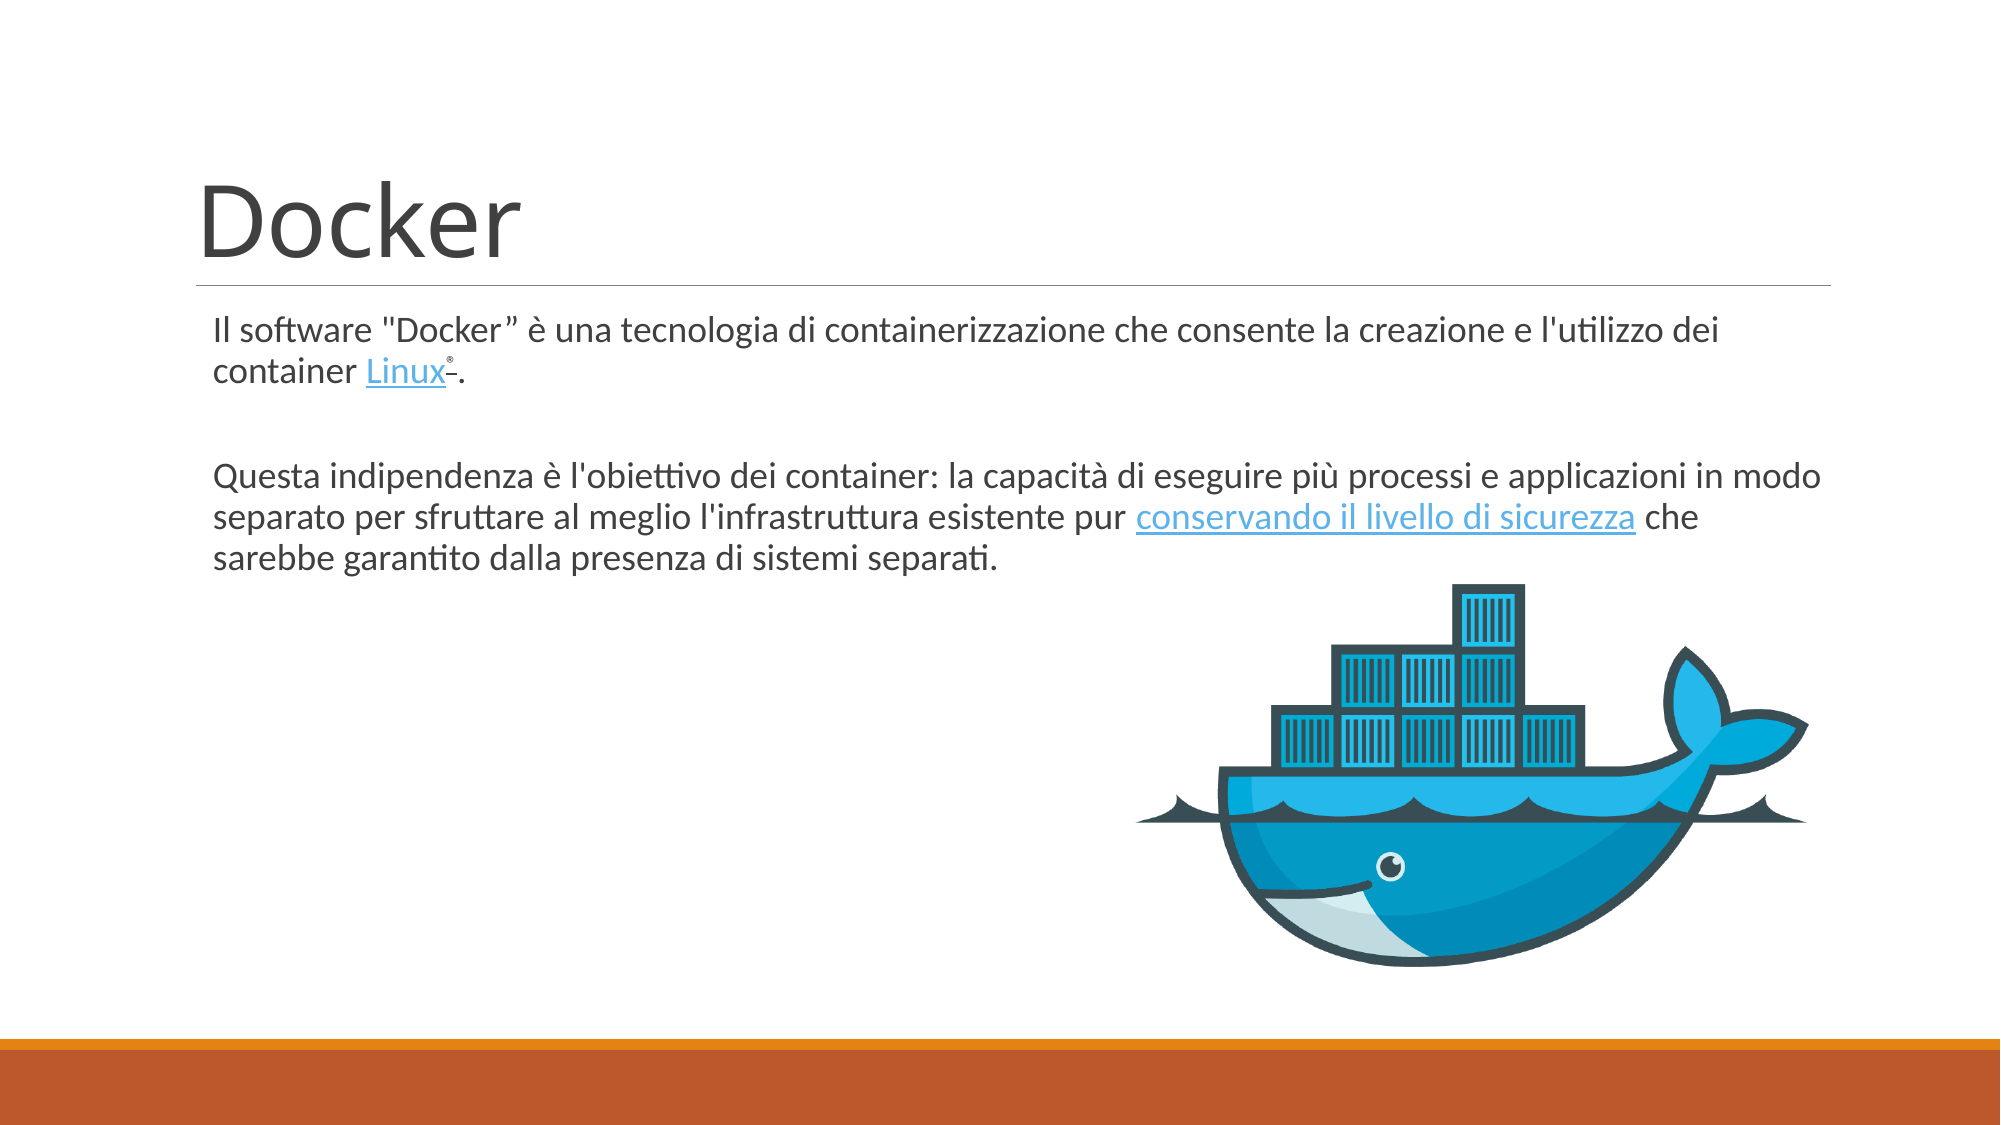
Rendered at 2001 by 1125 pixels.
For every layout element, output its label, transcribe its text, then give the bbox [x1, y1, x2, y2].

picture [1117, 554, 1831, 981]
list Il software "Docker” è una tecnologia di containerizzazione che consente la creazione e l'utilizzo dei container Linux®. Questa indipendenza è l'obiettivo dei container: la capacità di eseguire più processi e applicazioni in modo separato per sfruttare al meglio l'infrastruttura esistente pur conservando il livello di sicurezza che sarebbe garantito dalla presenza di sistemi separati. [180, 302, 1830, 963]
title Docker [180, 47, 1830, 285]
